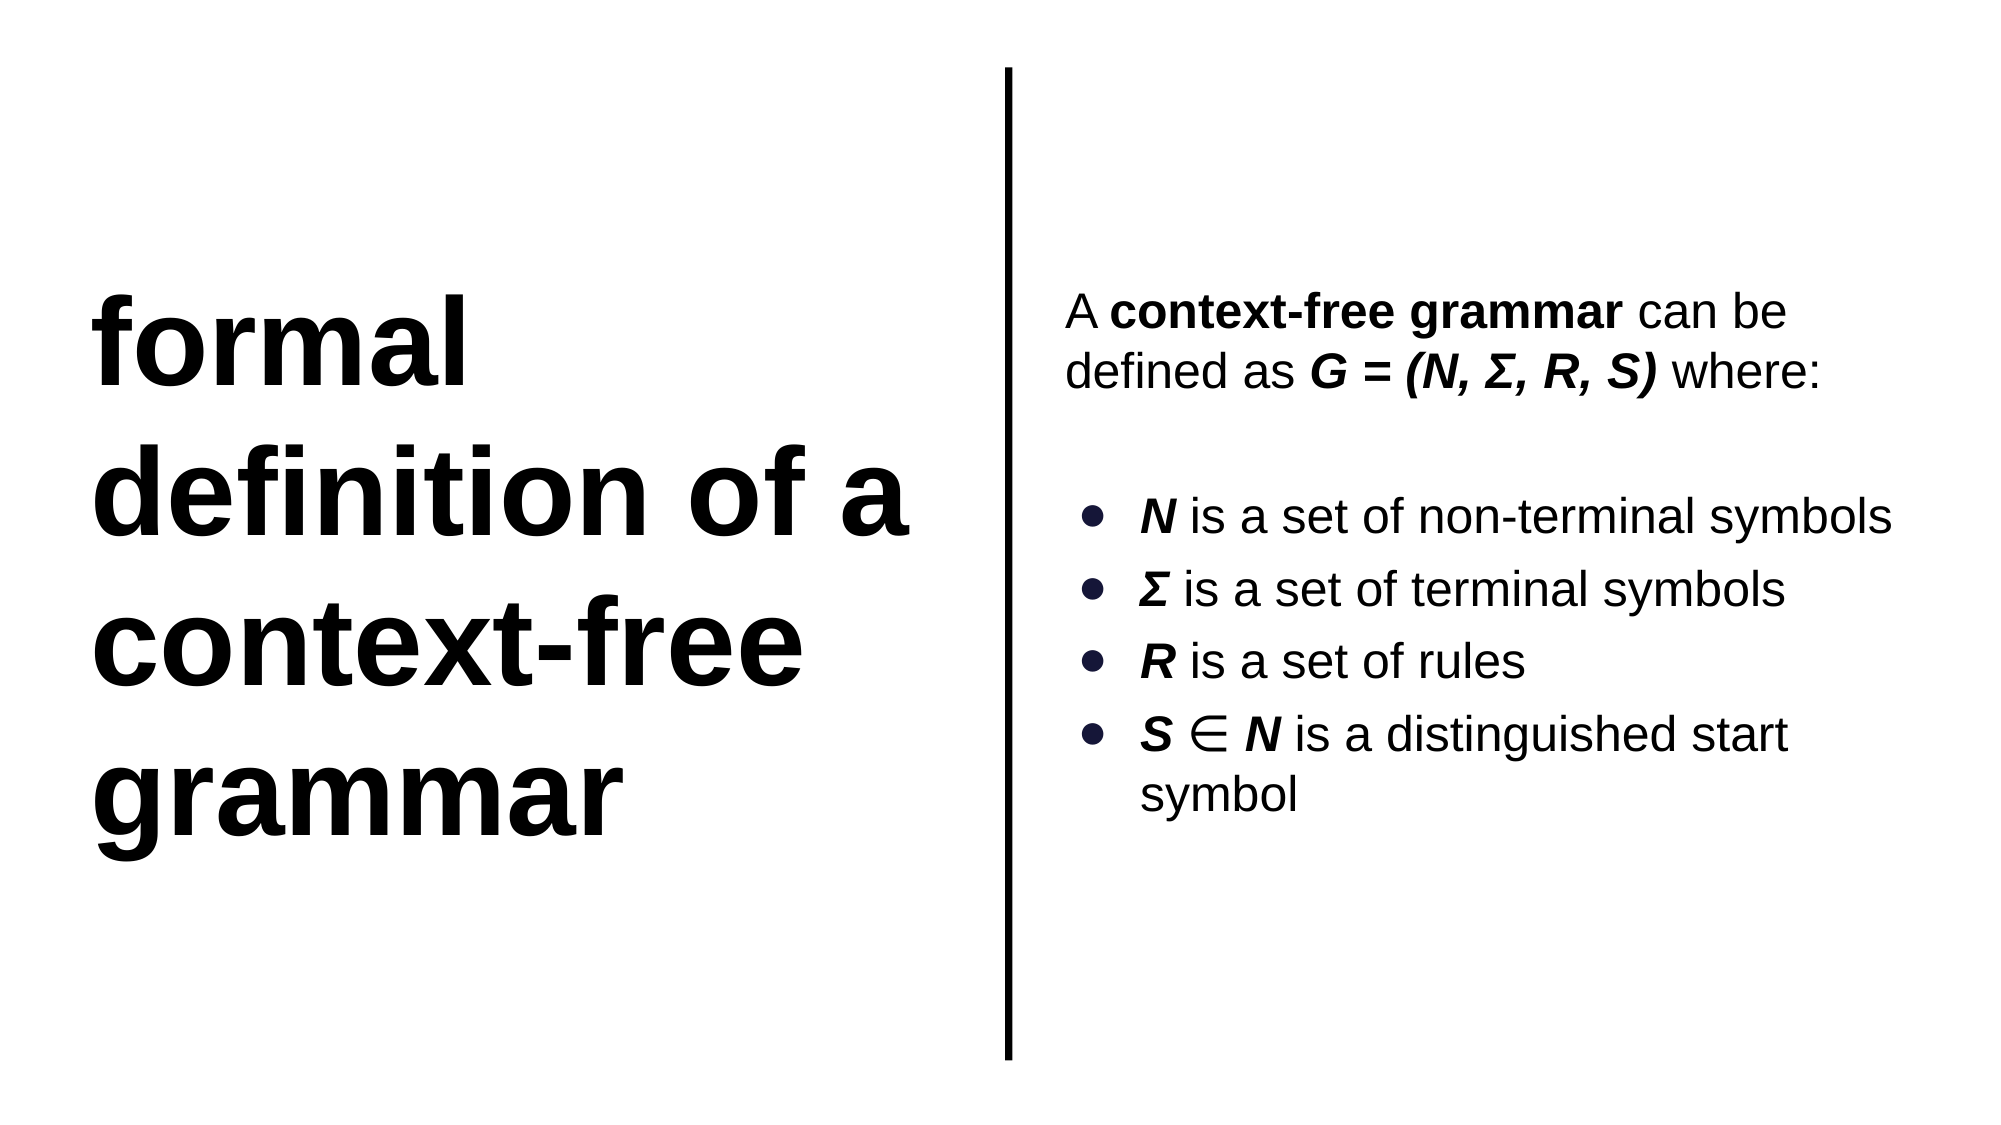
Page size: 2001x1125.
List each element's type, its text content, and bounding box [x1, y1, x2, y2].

text_box formal definition of a context-free grammar [75, 253, 925, 869]
text_box [1003, 65, 1015, 1062]
text_box A context-free grammar can be defined as G = (N, Σ, R, S) where: N is a set of non-terminal symbols Σ is a set of terminal symbols R is a set of rules S ∈ N is a distinguished start symbol [1049, 271, 1950, 857]
